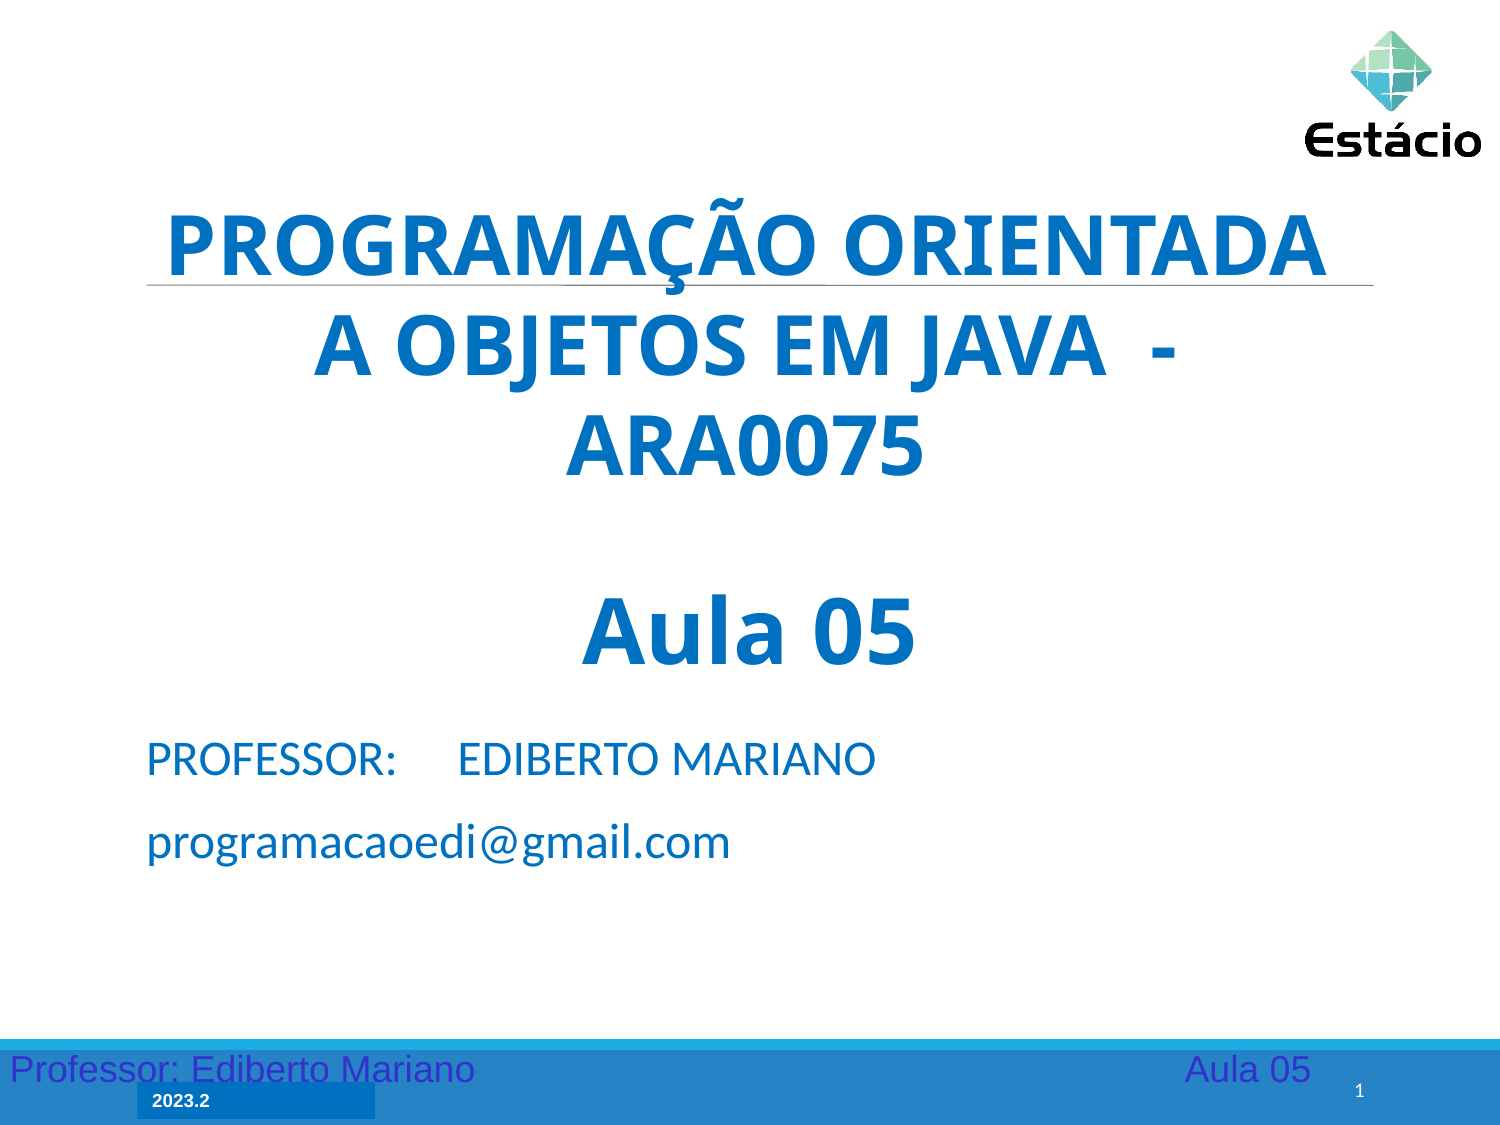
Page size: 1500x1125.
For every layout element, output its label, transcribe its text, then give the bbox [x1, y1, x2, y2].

text_box PROFESSOR: EDIBERTO MARIANO programacaoedi@gmail.com [131, 724, 1369, 785]
text_box Aula 05 [131, 565, 1369, 691]
text_box PROGRAMAÇÃO ORIENTADA A OBJETOS EM JAVA - ARA0075 [112, 284, 1380, 500]
text_box 1 [1217, 1059, 1380, 1120]
picture [1305, 29, 1481, 157]
